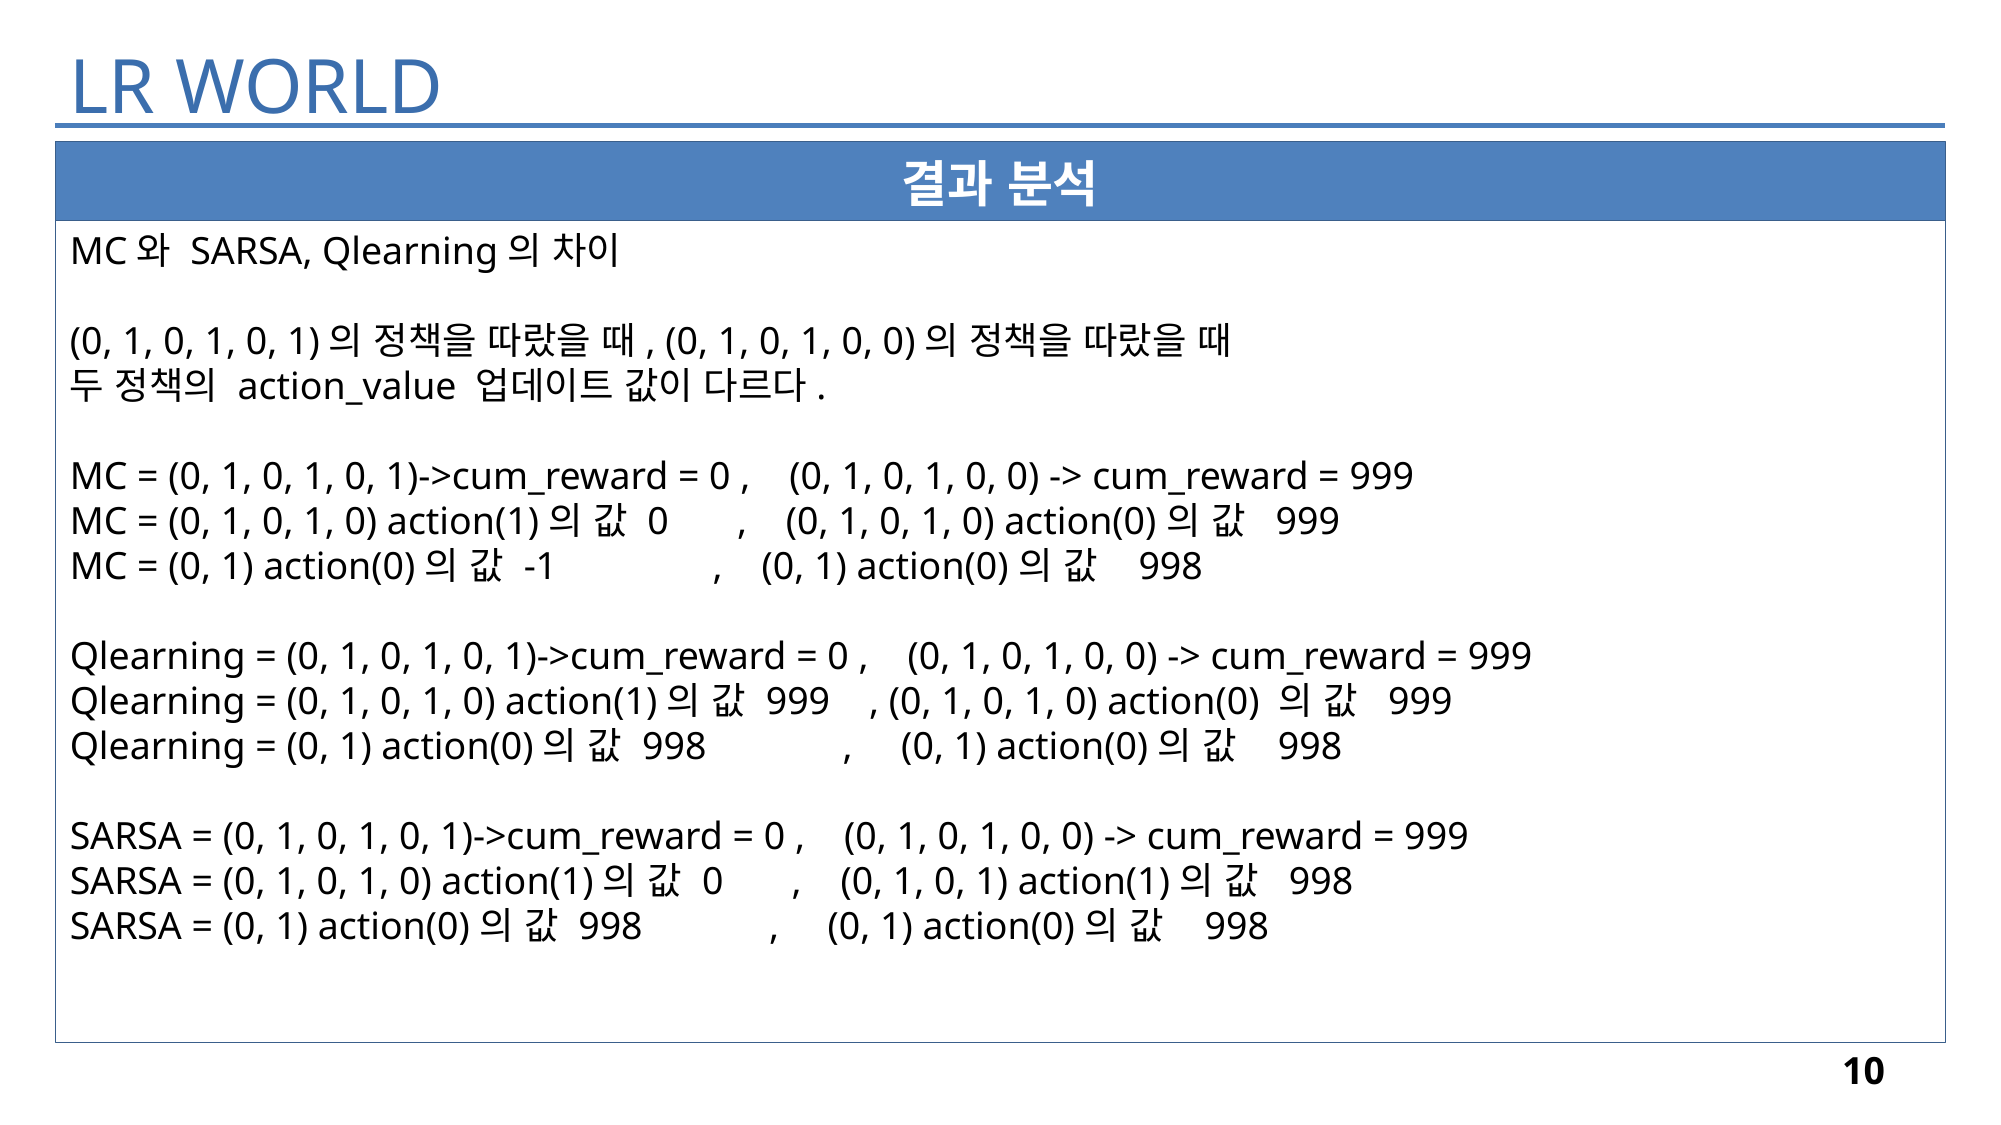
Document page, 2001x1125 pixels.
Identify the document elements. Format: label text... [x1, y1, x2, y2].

text_box 결과 분석 [53, 140, 1947, 222]
slide_number 10 [1433, 1042, 1900, 1103]
text_box MC와 SARSA, Qlearning의 차이 (0, 1, 0, 1, 0, 1)의 정책을 따랐을 때, (0, 1, 0, 1, 0, 0)의 정책을 따랐을 때 두 정책의 action_value 업데이트 값이 다르다. MC = (0, 1, 0, 1, 0, 1)->cum_reward = 0 , (0, 1, 0, 1, 0, 0) -> cum_reward = 999 MC = (0, 1, 0, 1, 0) action(1)의 값 0 , (0, 1, 0, 1, 0) action(0)의 값 999 MC = (0, 1) action(0)의 값 -1 , (0, 1) action(0)의 값 998 Qlearning = (0, 1, 0, 1, 0, 1)->cum_reward = 0 , (0, 1, 0, 1, 0, 0) -> cum_reward = 999 Qlearning = (0, 1, 0, 1, 0) action(1)의 값 999 , (0, 1, 0, 1, 0) action(0) 의 값 999 Qlearning = (0, 1) action(0)의 값 998 , (0, 1) action(0)의 값 998 SARSA = (0, 1, 0, 1, 0, 1)->cum_reward = 0 , (0, 1, 0, 1, 0, 0) -> cum_reward = 999 SARSA = (0, 1, 0, 1, 0) action(1)의 값 0 , (0, 1, 0, 1) action(1)의 값 998 SARSA = (0, 1) action(0)의 값 998 , (0, 1) action(0)의 값 998 [53, 221, 1947, 1045]
text_box LR WORLD [54, 30, 1237, 125]
